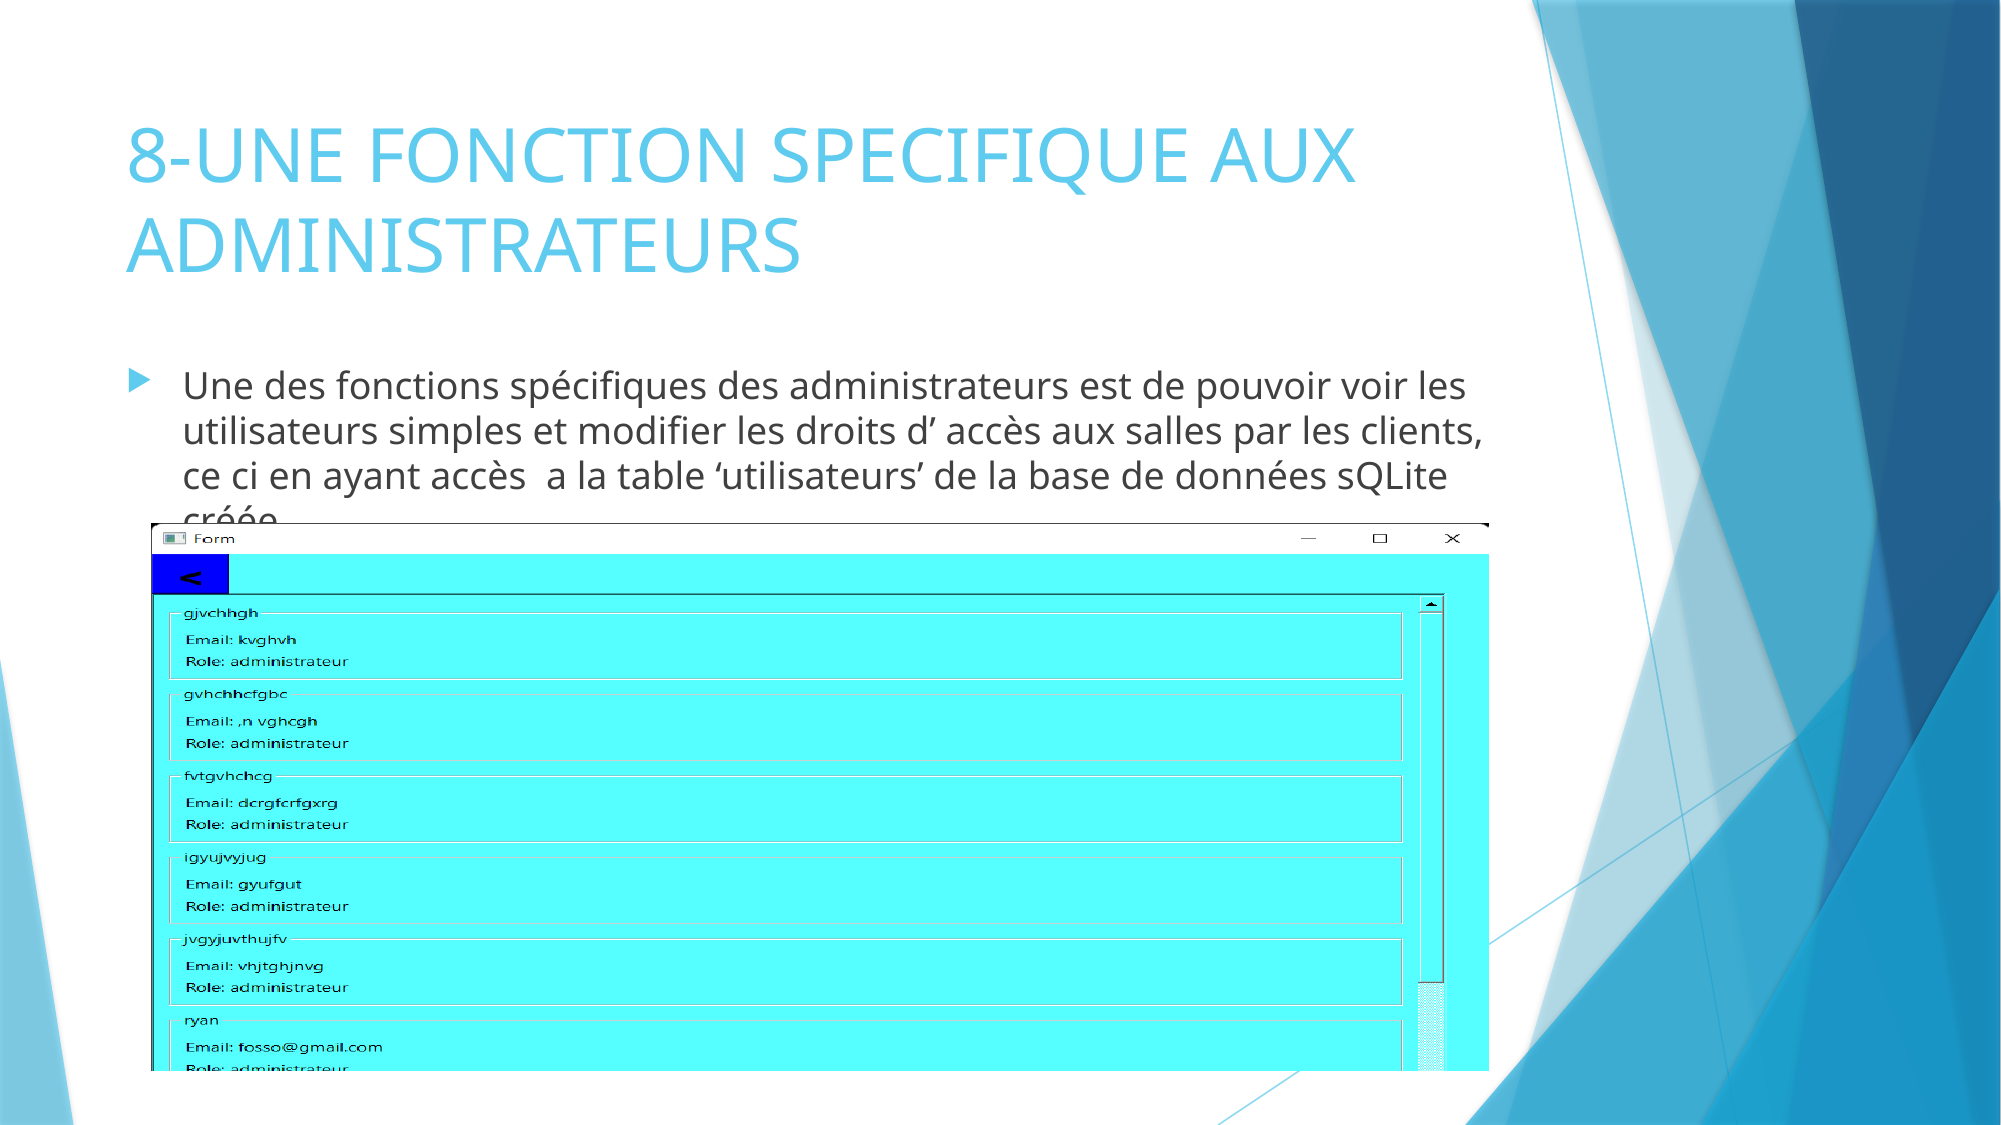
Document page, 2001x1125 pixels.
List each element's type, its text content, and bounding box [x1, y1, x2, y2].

list Une des fonctions spécifiques des administrateurs est de pouvoir voir les utilisateurs simples et modifier les droits d’ accès aux salles par les clients, ce ci en ayant accès a la table ‘utilisateurs’ de la base de données sQLite créée. [111, 354, 1522, 992]
picture [150, 523, 1489, 1072]
title 8-UNE FONCTION SPECIFIQUE AUX ADMINISTRATEURS [111, 99, 1522, 317]
